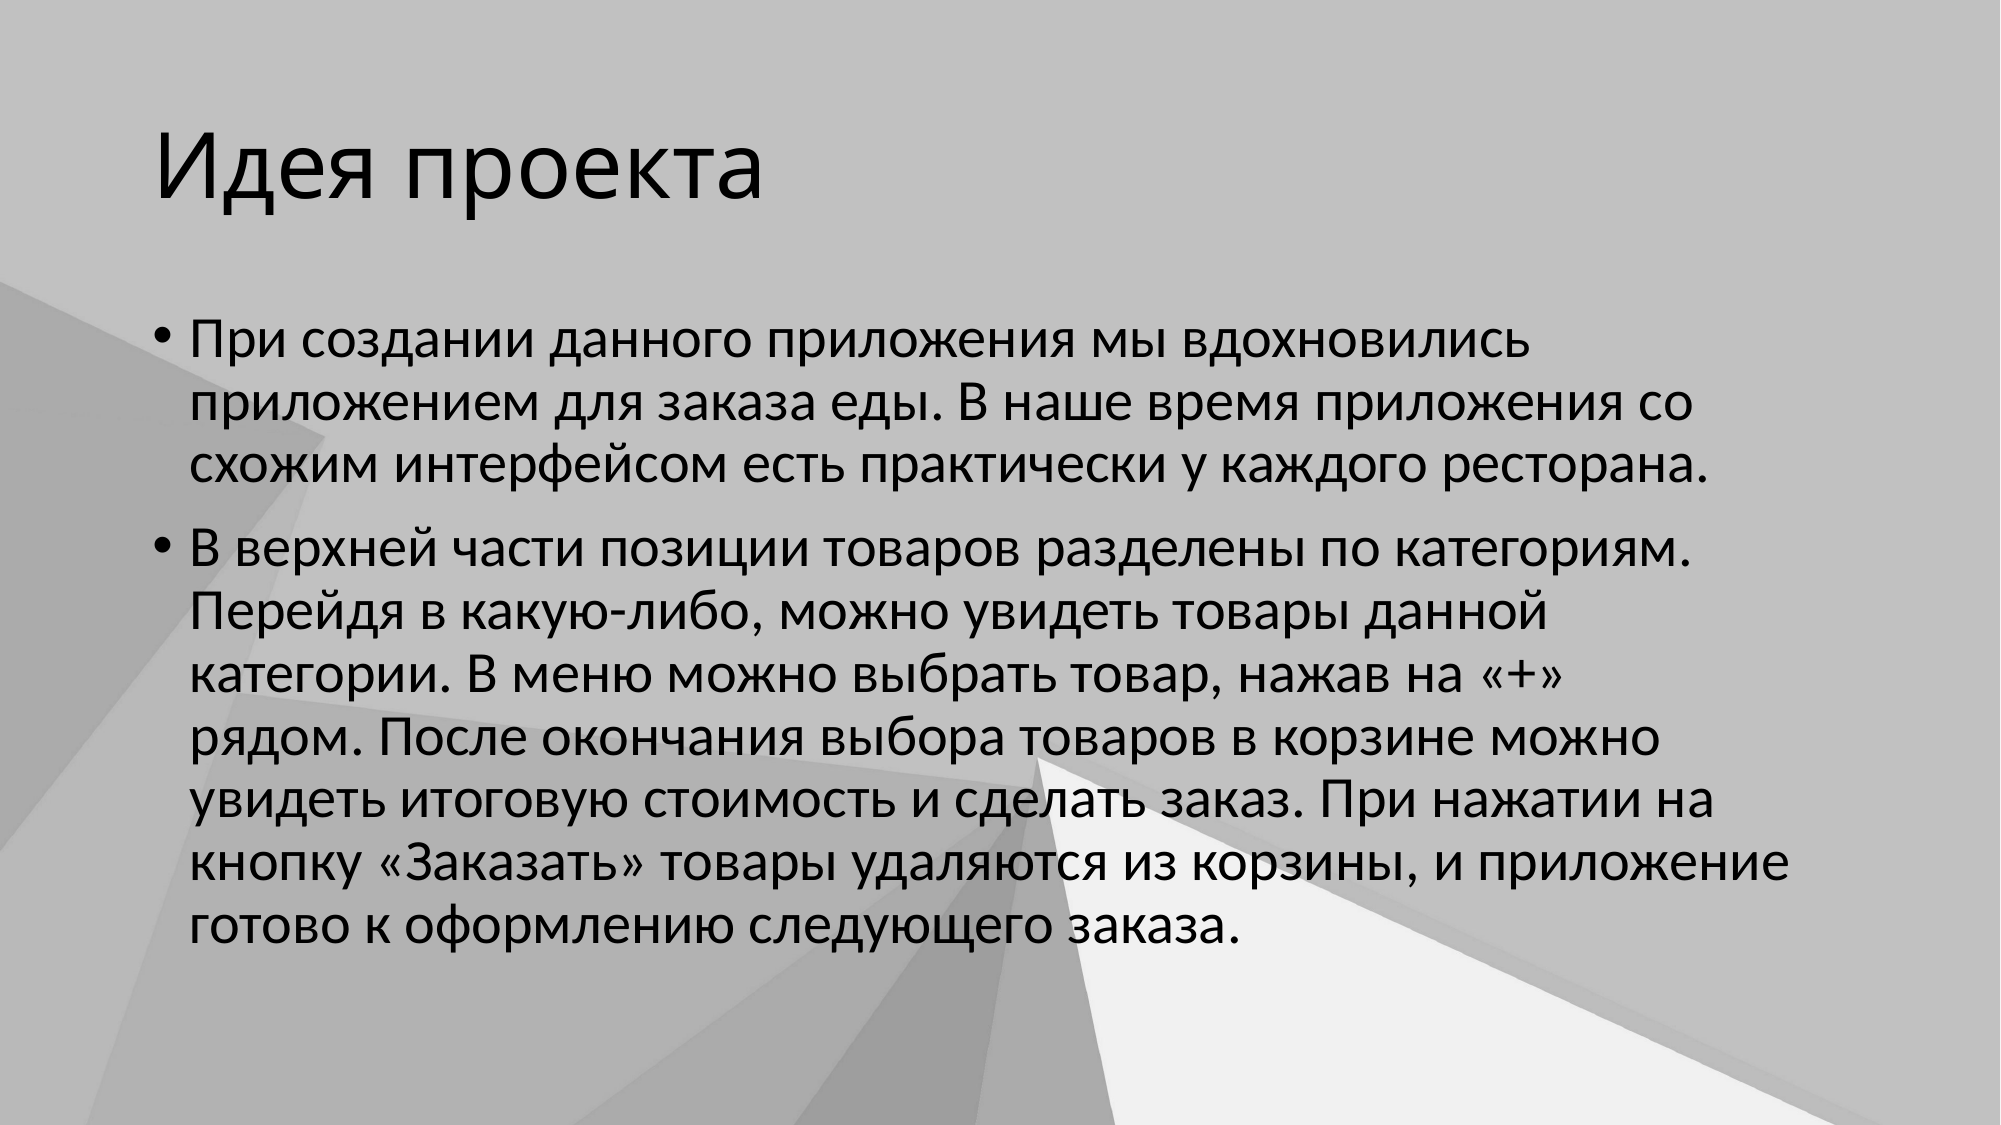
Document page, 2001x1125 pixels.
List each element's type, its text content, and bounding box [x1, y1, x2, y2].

picture [0, 0, 2001, 1125]
list При создании данного приложения мы вдохновились приложением для заказа еды. В наше время приложения со схожим интерфейсом есть практически у каждого ресторана. В верхней части позиции товаров разделены по категориям. Перейдя в какую-либо, можно увидеть товары данной категории. В меню можно выбрать товар, нажав на «+» рядом. После окончания выбора товаров в корзине можно увидеть итоговую стоимость и сделать заказ. При нажатии на кнопку «Заказать» товары удаляются из корзины, и приложение готово к оформлению следующего заказа. [137, 299, 1863, 1014]
title Идея проекта [137, 59, 1863, 278]
